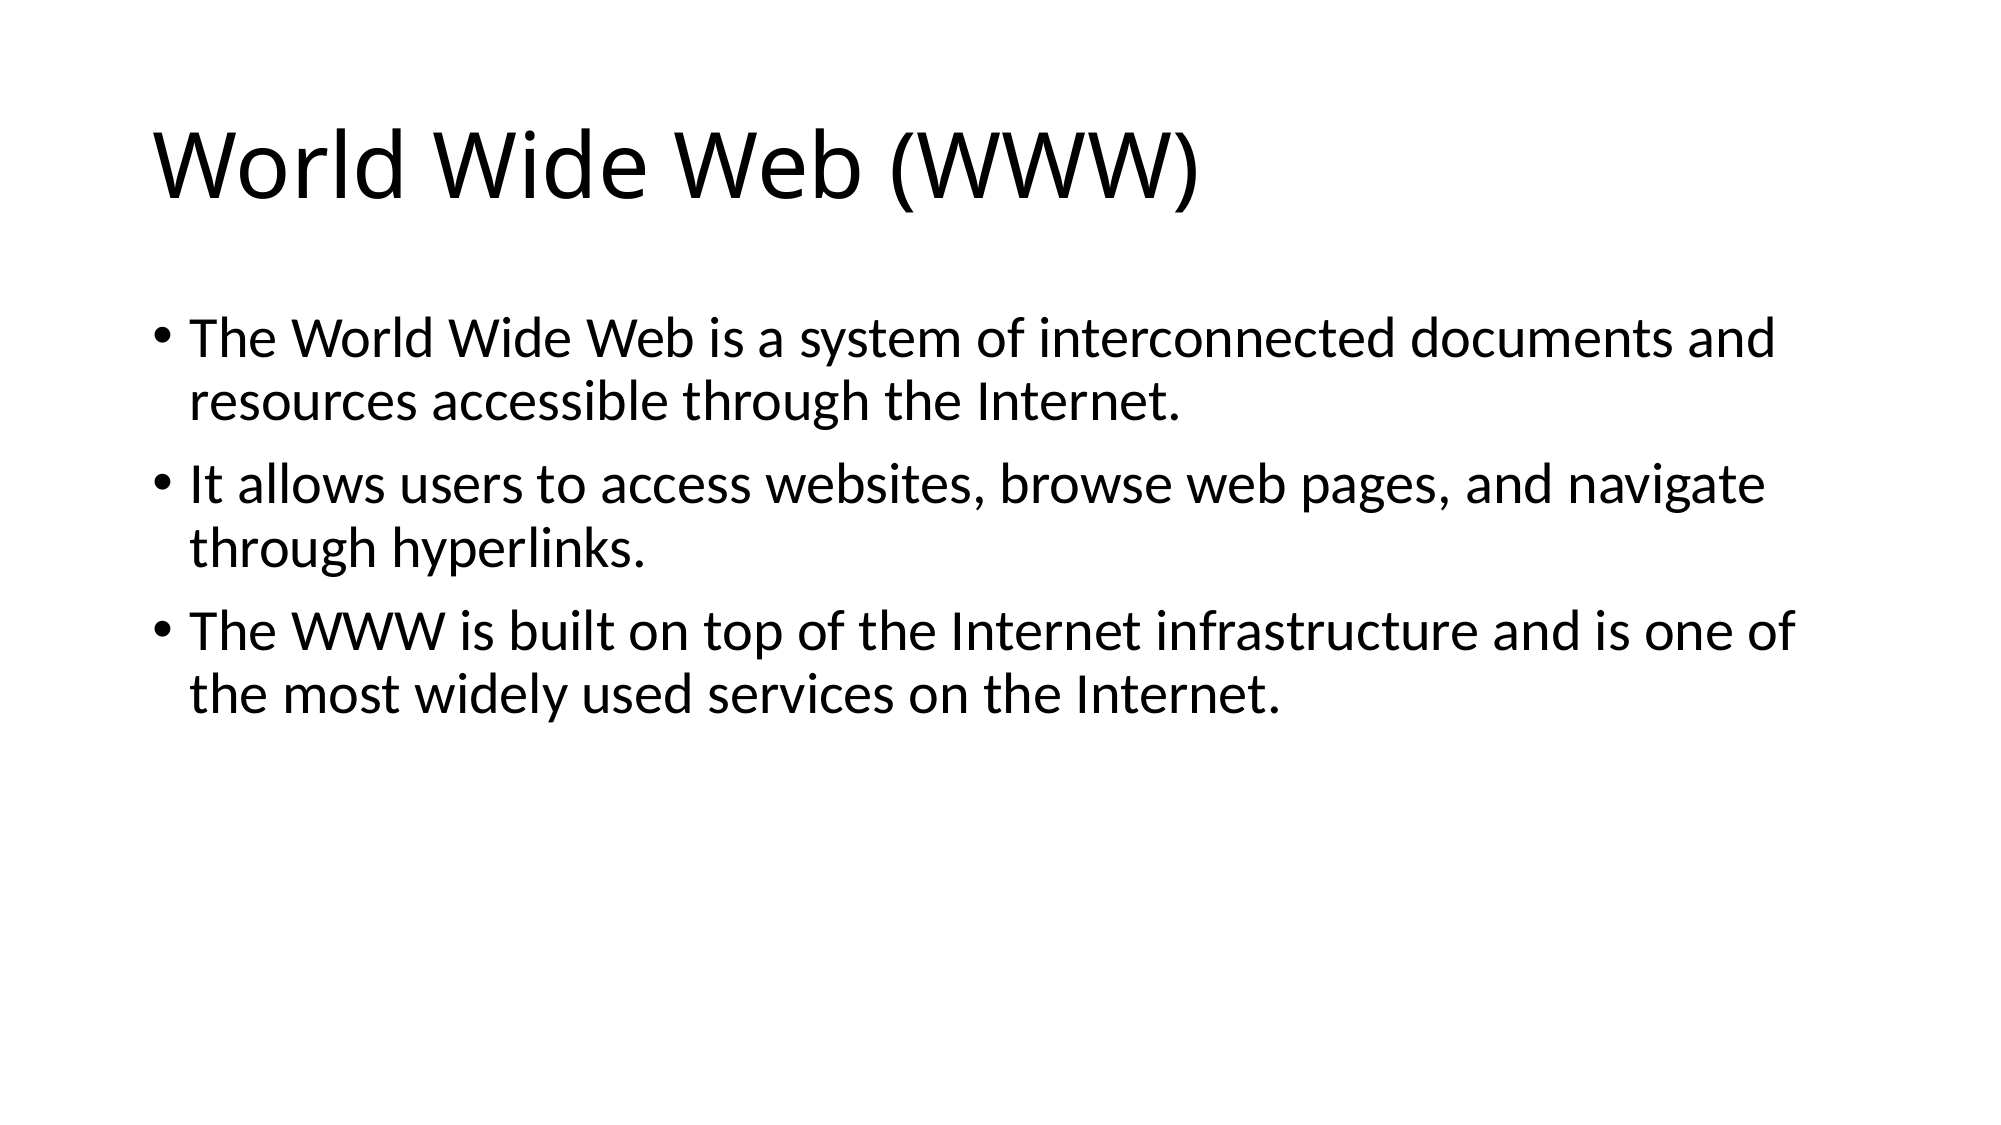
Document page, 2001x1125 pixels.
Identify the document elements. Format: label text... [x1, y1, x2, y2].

title World Wide Web (WWW) [137, 59, 1863, 278]
list The World Wide Web is a system of interconnected documents and resources accessible through the Internet. It allows users to access websites, browse web pages, and navigate through hyperlinks. The WWW is built on top of the Internet infrastructure and is one of the most widely used services on the Internet. [137, 299, 1863, 1014]
